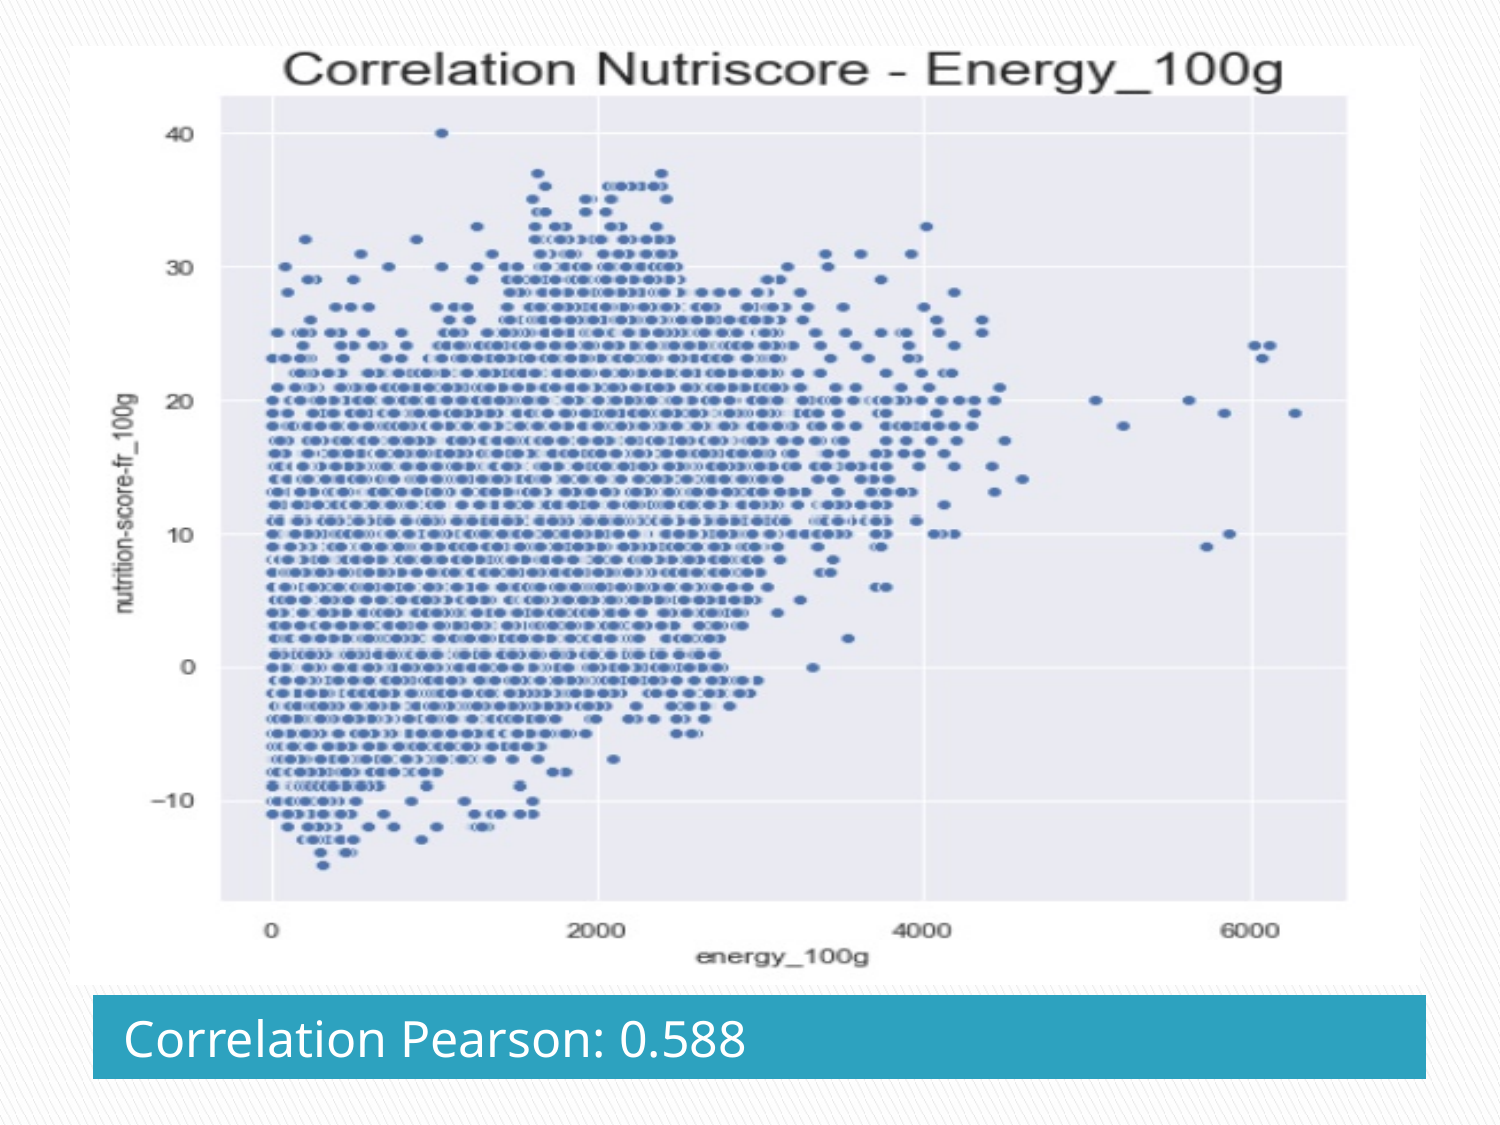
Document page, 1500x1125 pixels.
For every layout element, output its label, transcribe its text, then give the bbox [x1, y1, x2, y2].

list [70, 46, 1420, 985]
list Correlation Pearson: 0.588 [93, 995, 1426, 1079]
